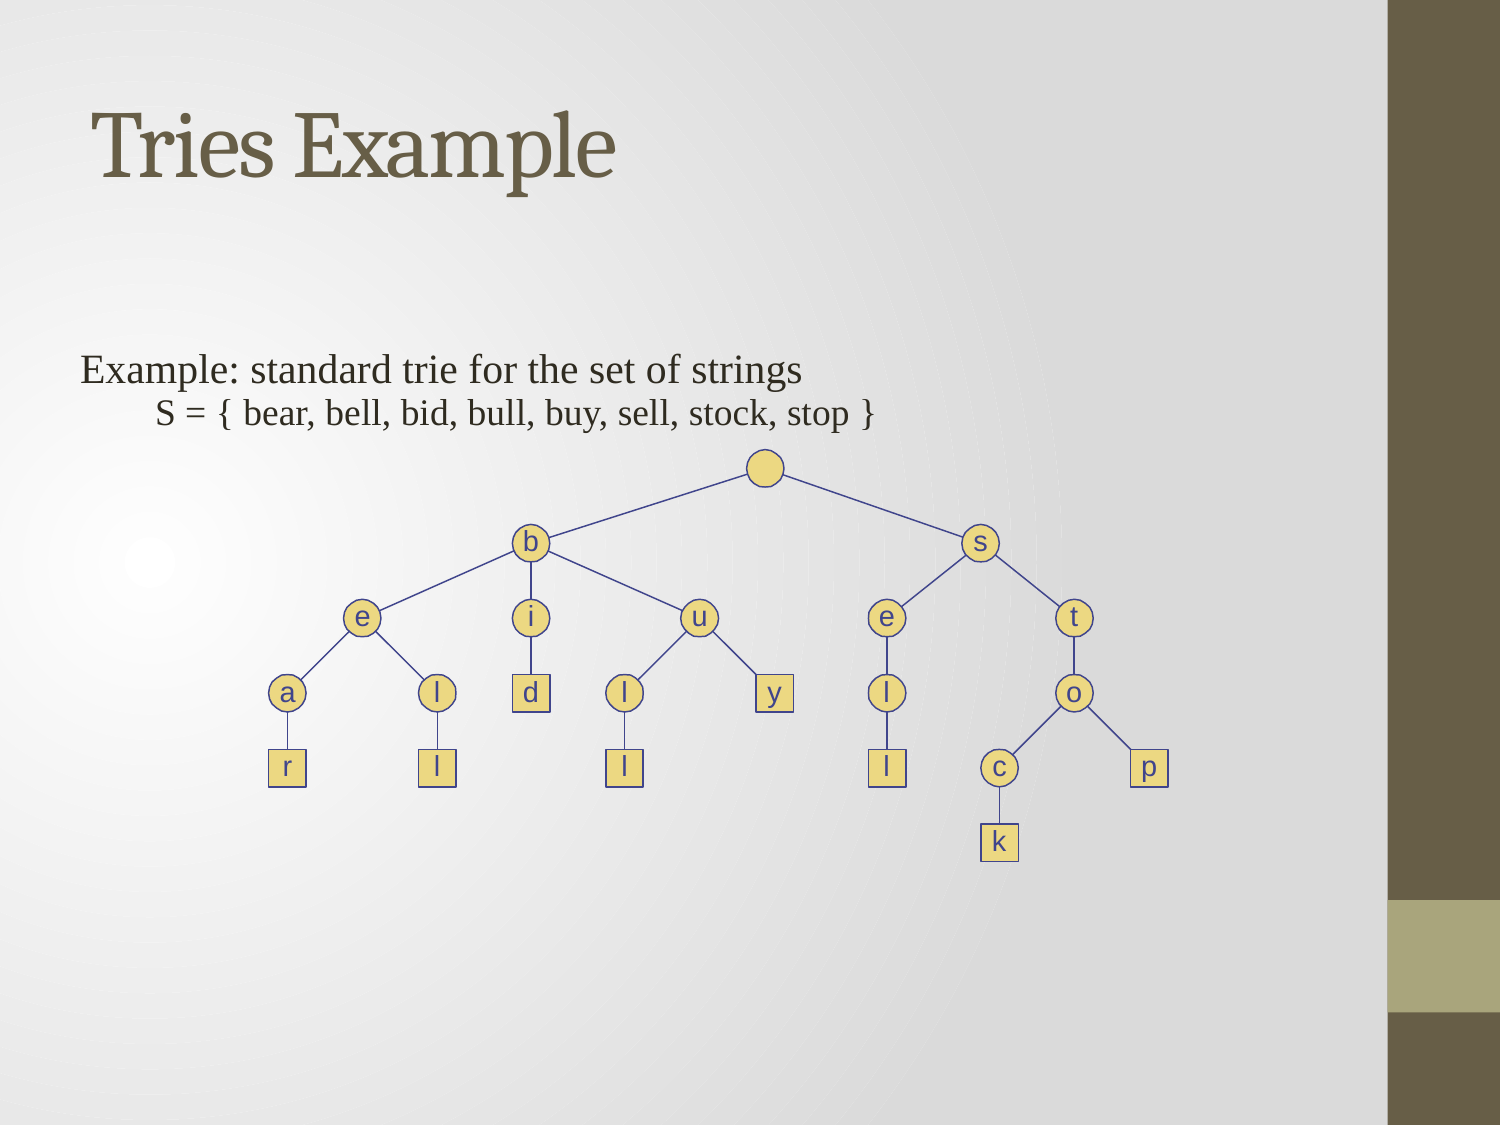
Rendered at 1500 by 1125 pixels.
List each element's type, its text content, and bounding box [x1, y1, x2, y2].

text_box Example: standard trie for the set of strings S = { bear, bell, bid, bull, buy, sell, stock, stop } [65, 340, 893, 486]
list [222, 445, 1178, 867]
title Tries Example [75, 45, 1325, 233]
